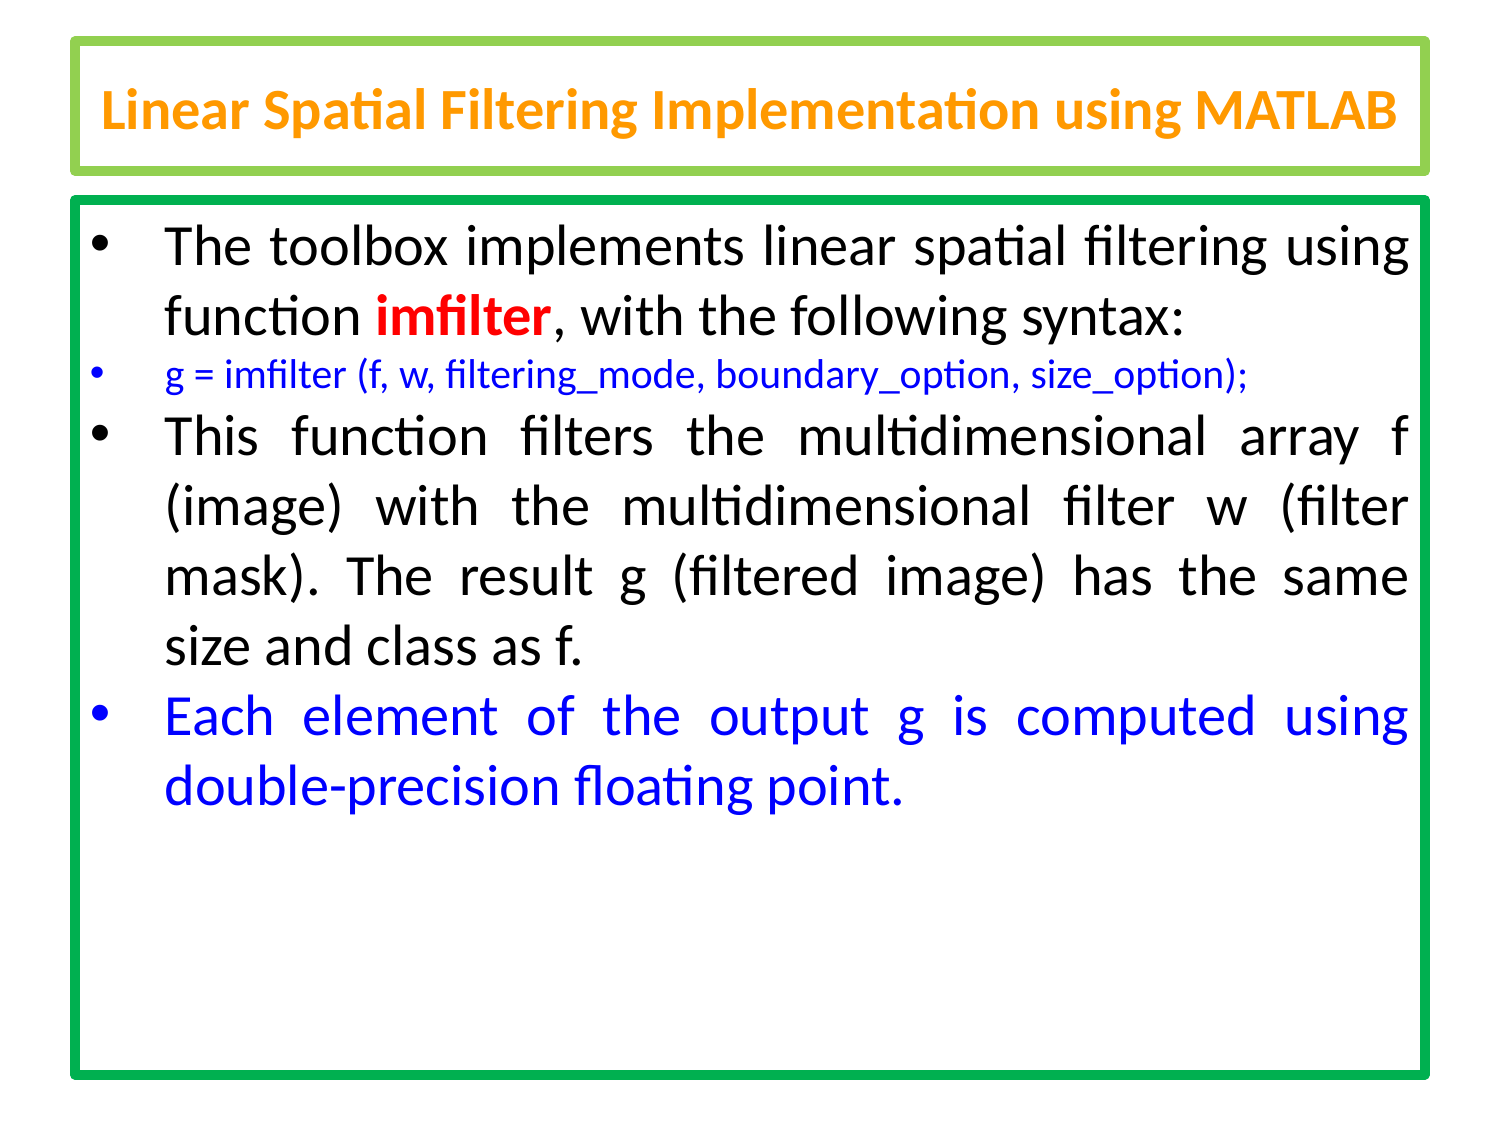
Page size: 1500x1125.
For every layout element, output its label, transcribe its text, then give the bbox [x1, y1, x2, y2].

text_box The toolbox implements linear spatial filtering using function imfilter, with the following syntax: g = imfilter (f, w, filtering_mode, boundary_option, size_option); This function filters the multidimensional array f (image) with the multidimensional filter w (filter mask). The result g (filtered image) has the same size and class as f. Each element of the output g is computed using double-precision floating point. [75, 199, 1425, 1075]
text_box Linear Spatial Filtering Implementation using MATLAB [75, 41, 1425, 171]
